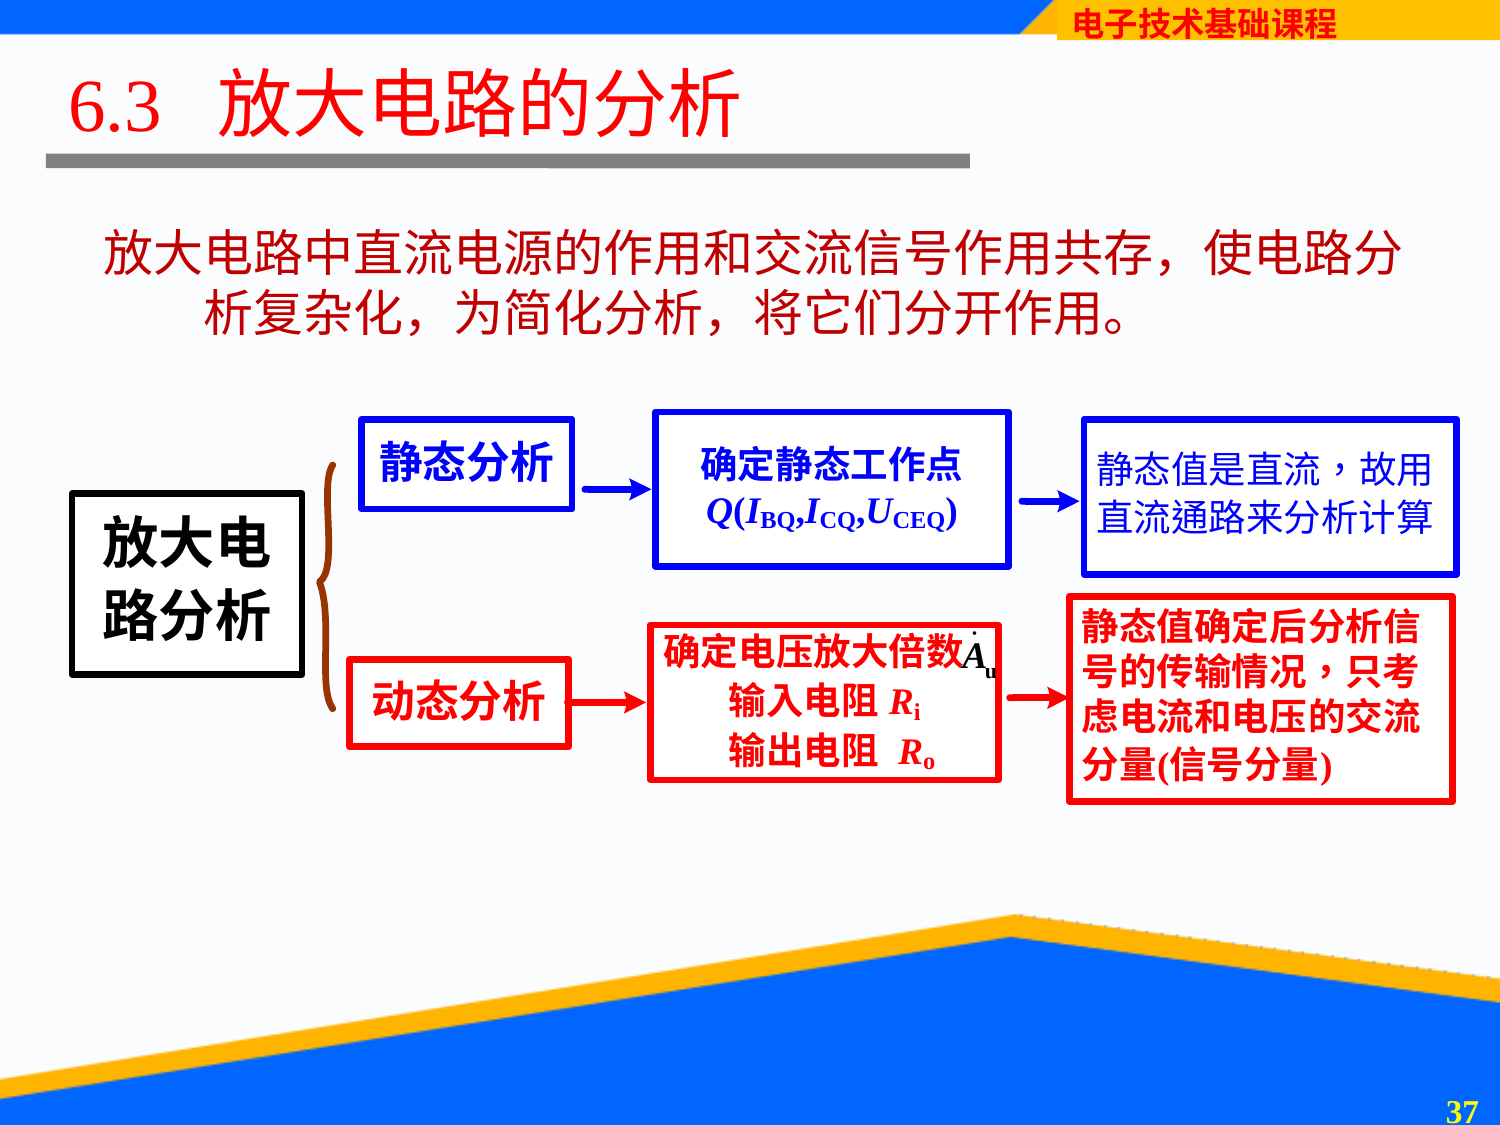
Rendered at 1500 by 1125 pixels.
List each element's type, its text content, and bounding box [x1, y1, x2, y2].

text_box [577, 404, 1016, 574]
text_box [560, 617, 974, 787]
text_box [312, 457, 337, 716]
title 6.3 放大电路的分析 [53, 42, 1069, 161]
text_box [979, 584, 1462, 811]
text_box 放大电路中直流电源的作用和交流信号作用共存，使电路分析复杂化，为简化分析，将它们分开作用。 [88, 213, 1468, 355]
picture [0, 0, 1500, 1125]
slide_number 36 [1399, 1082, 1495, 1125]
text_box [342, 412, 580, 754]
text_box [1014, 411, 1464, 582]
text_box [64, 486, 307, 682]
